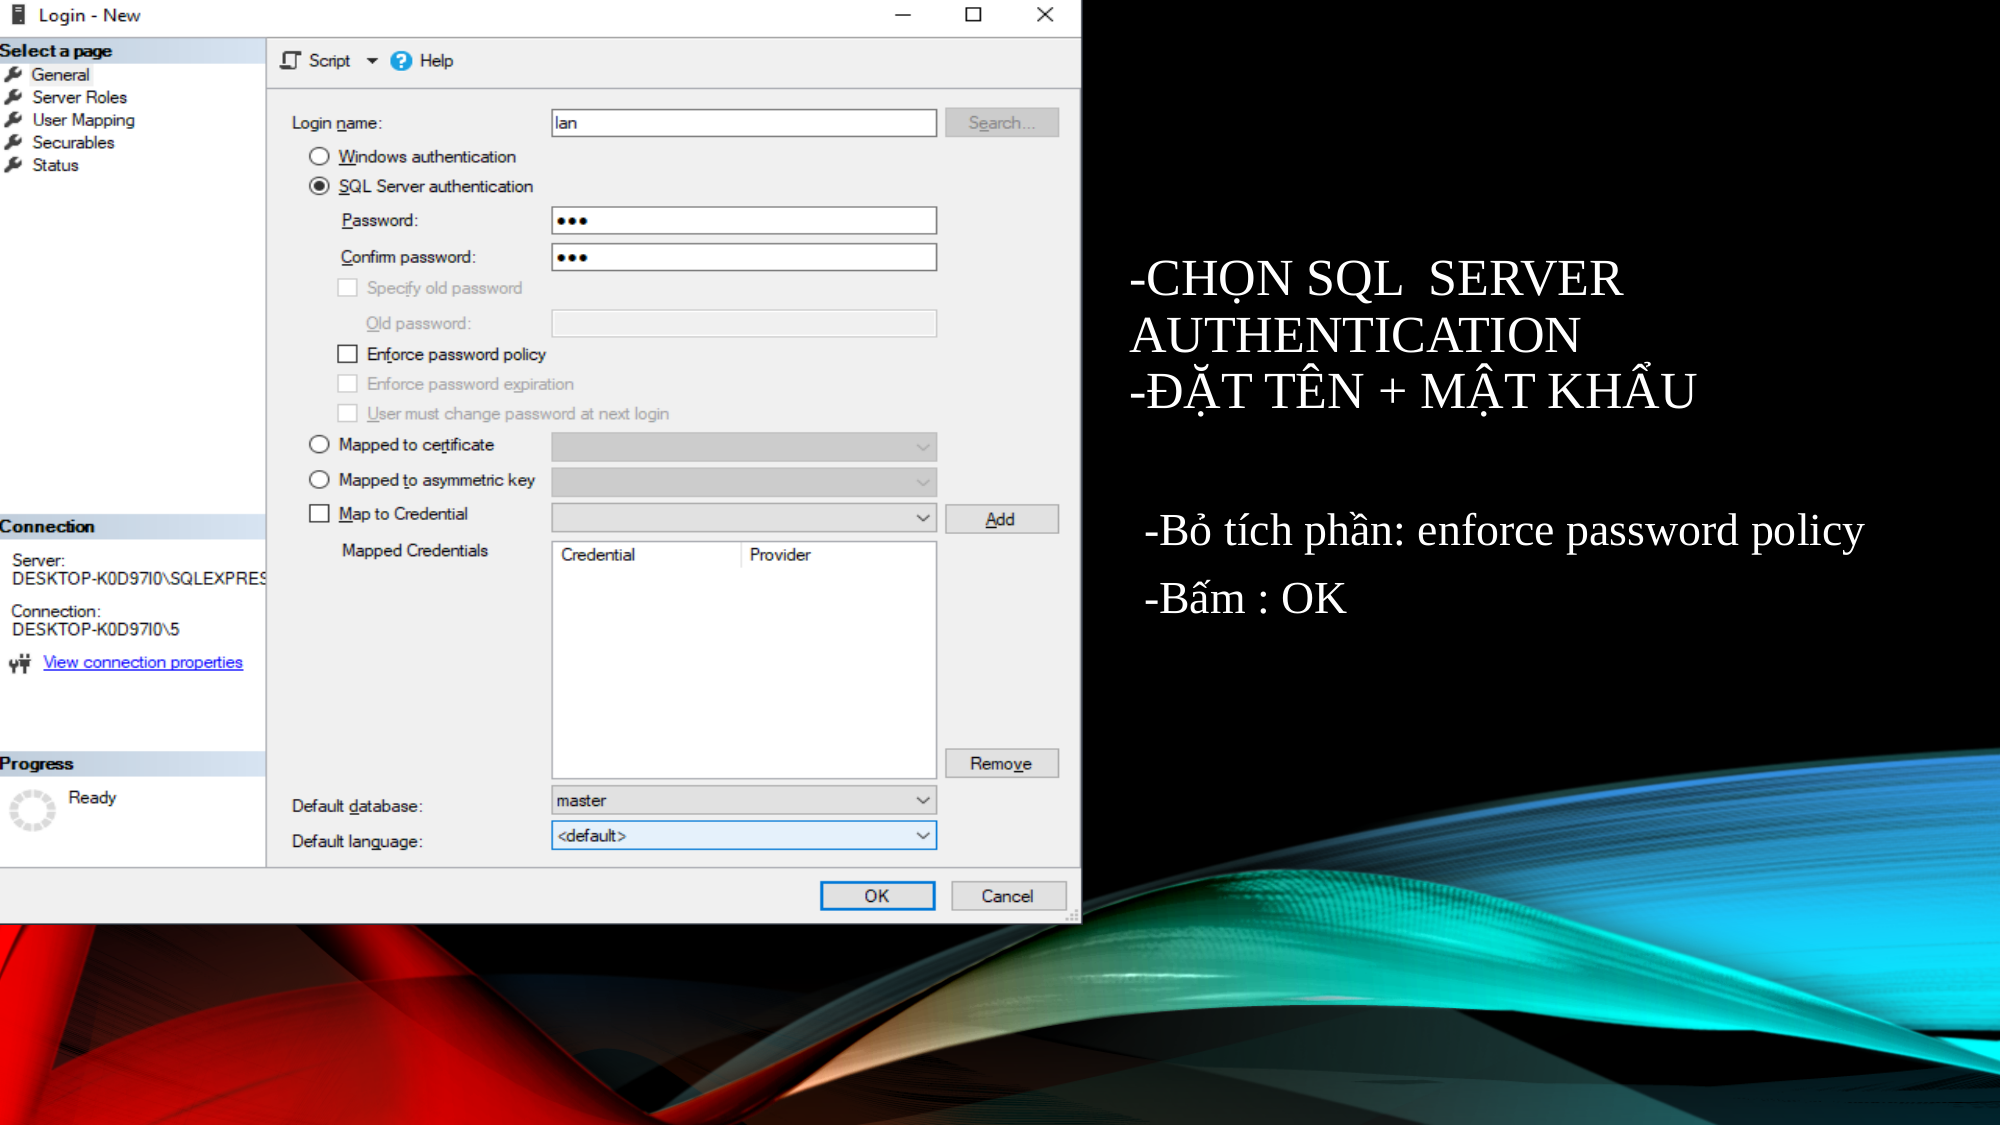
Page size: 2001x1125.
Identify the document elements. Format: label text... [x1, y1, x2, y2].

title -Chọn SQL Server authentication -Đặt tên + mật khẩu [1114, 202, 1771, 428]
picture [0, 0, 2000, 1125]
list -Bỏ tích phần: enforce password policy -Bấm : OK [1129, 498, 1950, 663]
